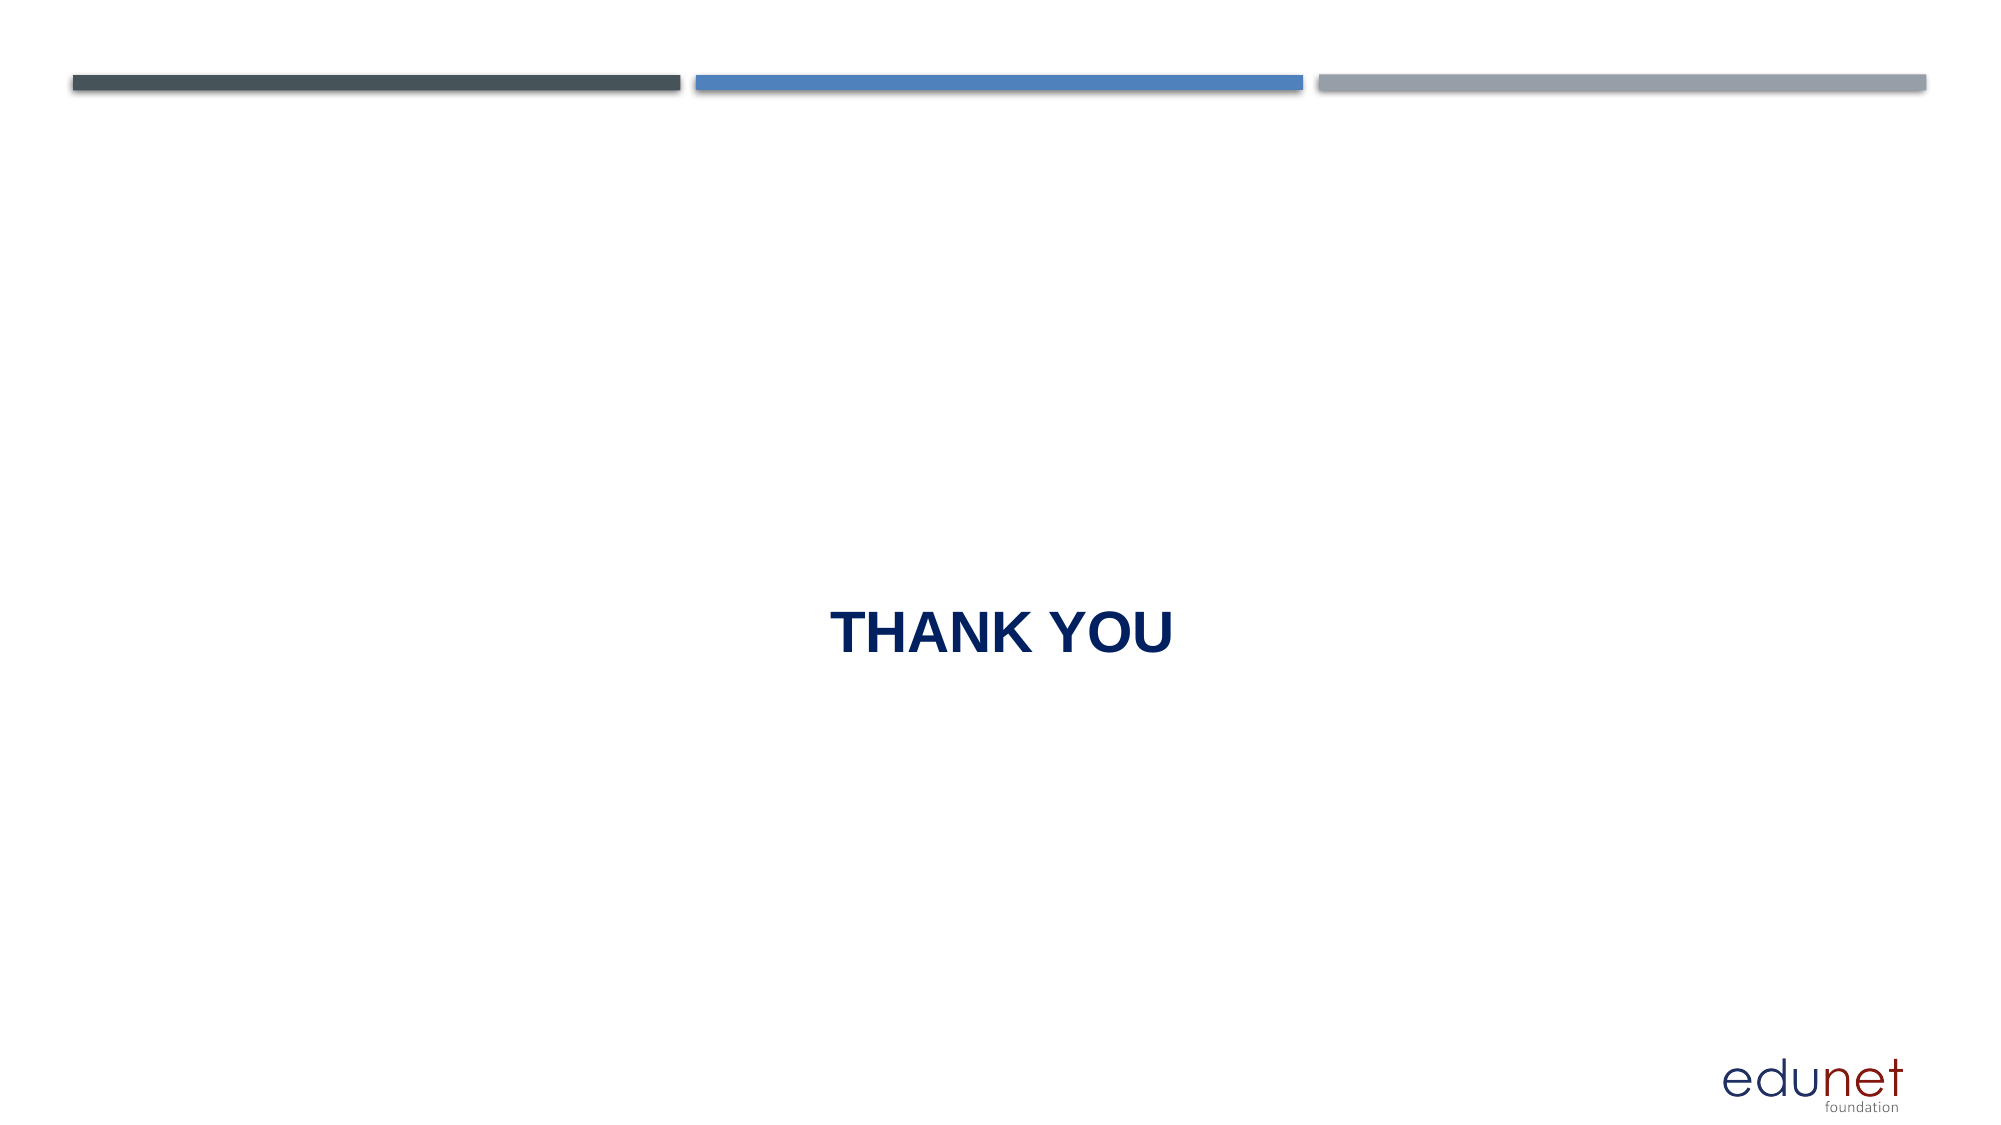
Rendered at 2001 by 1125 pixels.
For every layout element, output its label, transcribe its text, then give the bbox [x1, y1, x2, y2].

picture [1719, 1056, 1905, 1116]
text_box THANK YOU [240, 453, 1766, 671]
